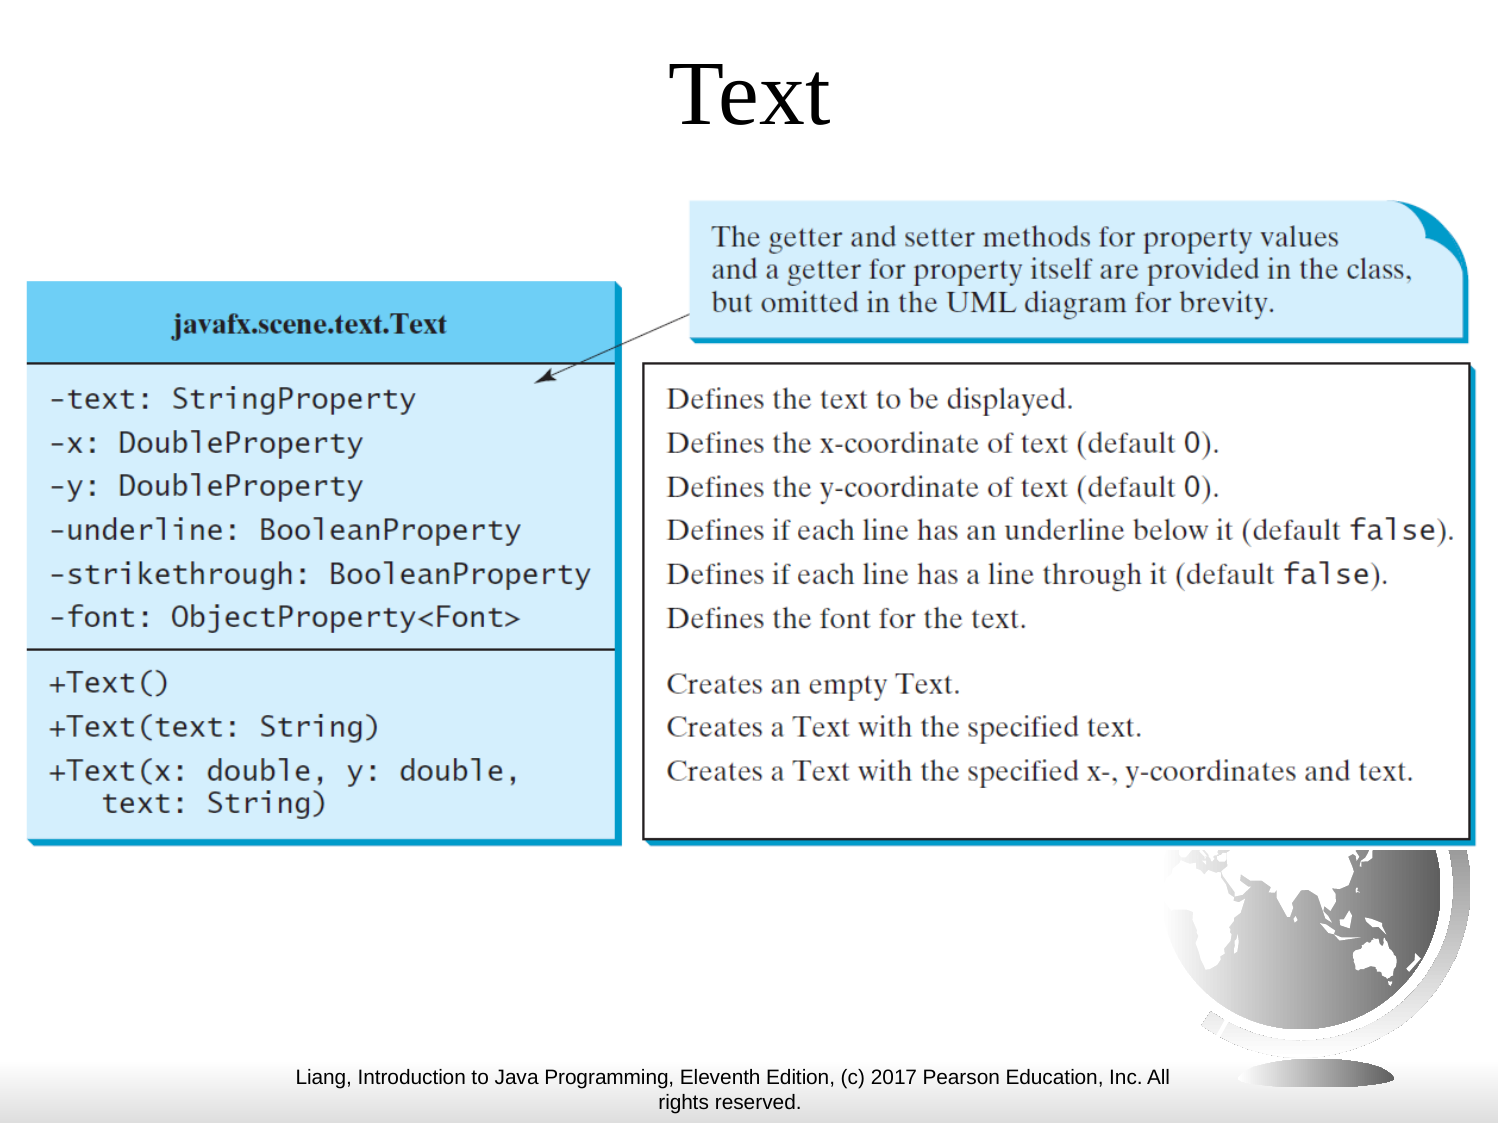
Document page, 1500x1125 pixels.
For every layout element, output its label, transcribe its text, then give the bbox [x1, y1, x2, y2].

slide_number [1074, 1049, 1388, 1125]
title Text [37, 24, 1463, 151]
picture [15, 193, 1485, 850]
